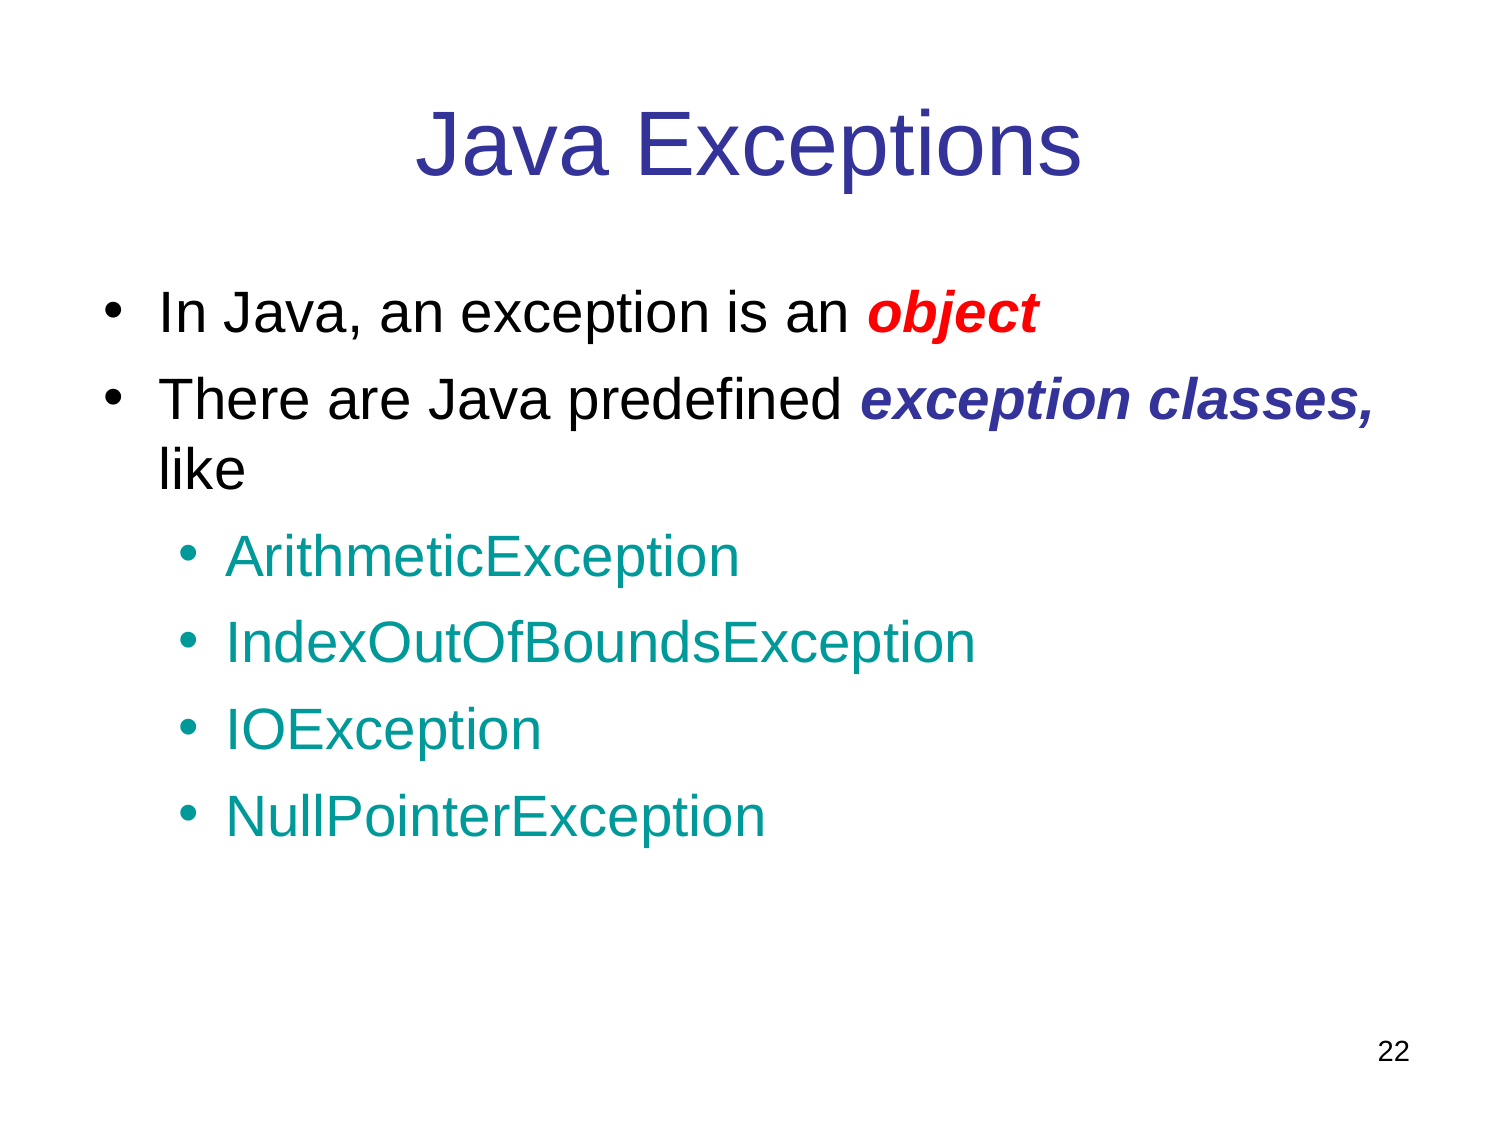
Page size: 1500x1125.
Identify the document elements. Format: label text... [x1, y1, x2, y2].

text_box 22 [1074, 1024, 1425, 1103]
text_box Java Exceptions [74, 45, 1425, 233]
text_box In Java, an exception is an object There are Java predefined exception classes, like ArithmeticException IndexOutOfBoundsException IOException NullPointerException [88, 267, 1450, 1000]
